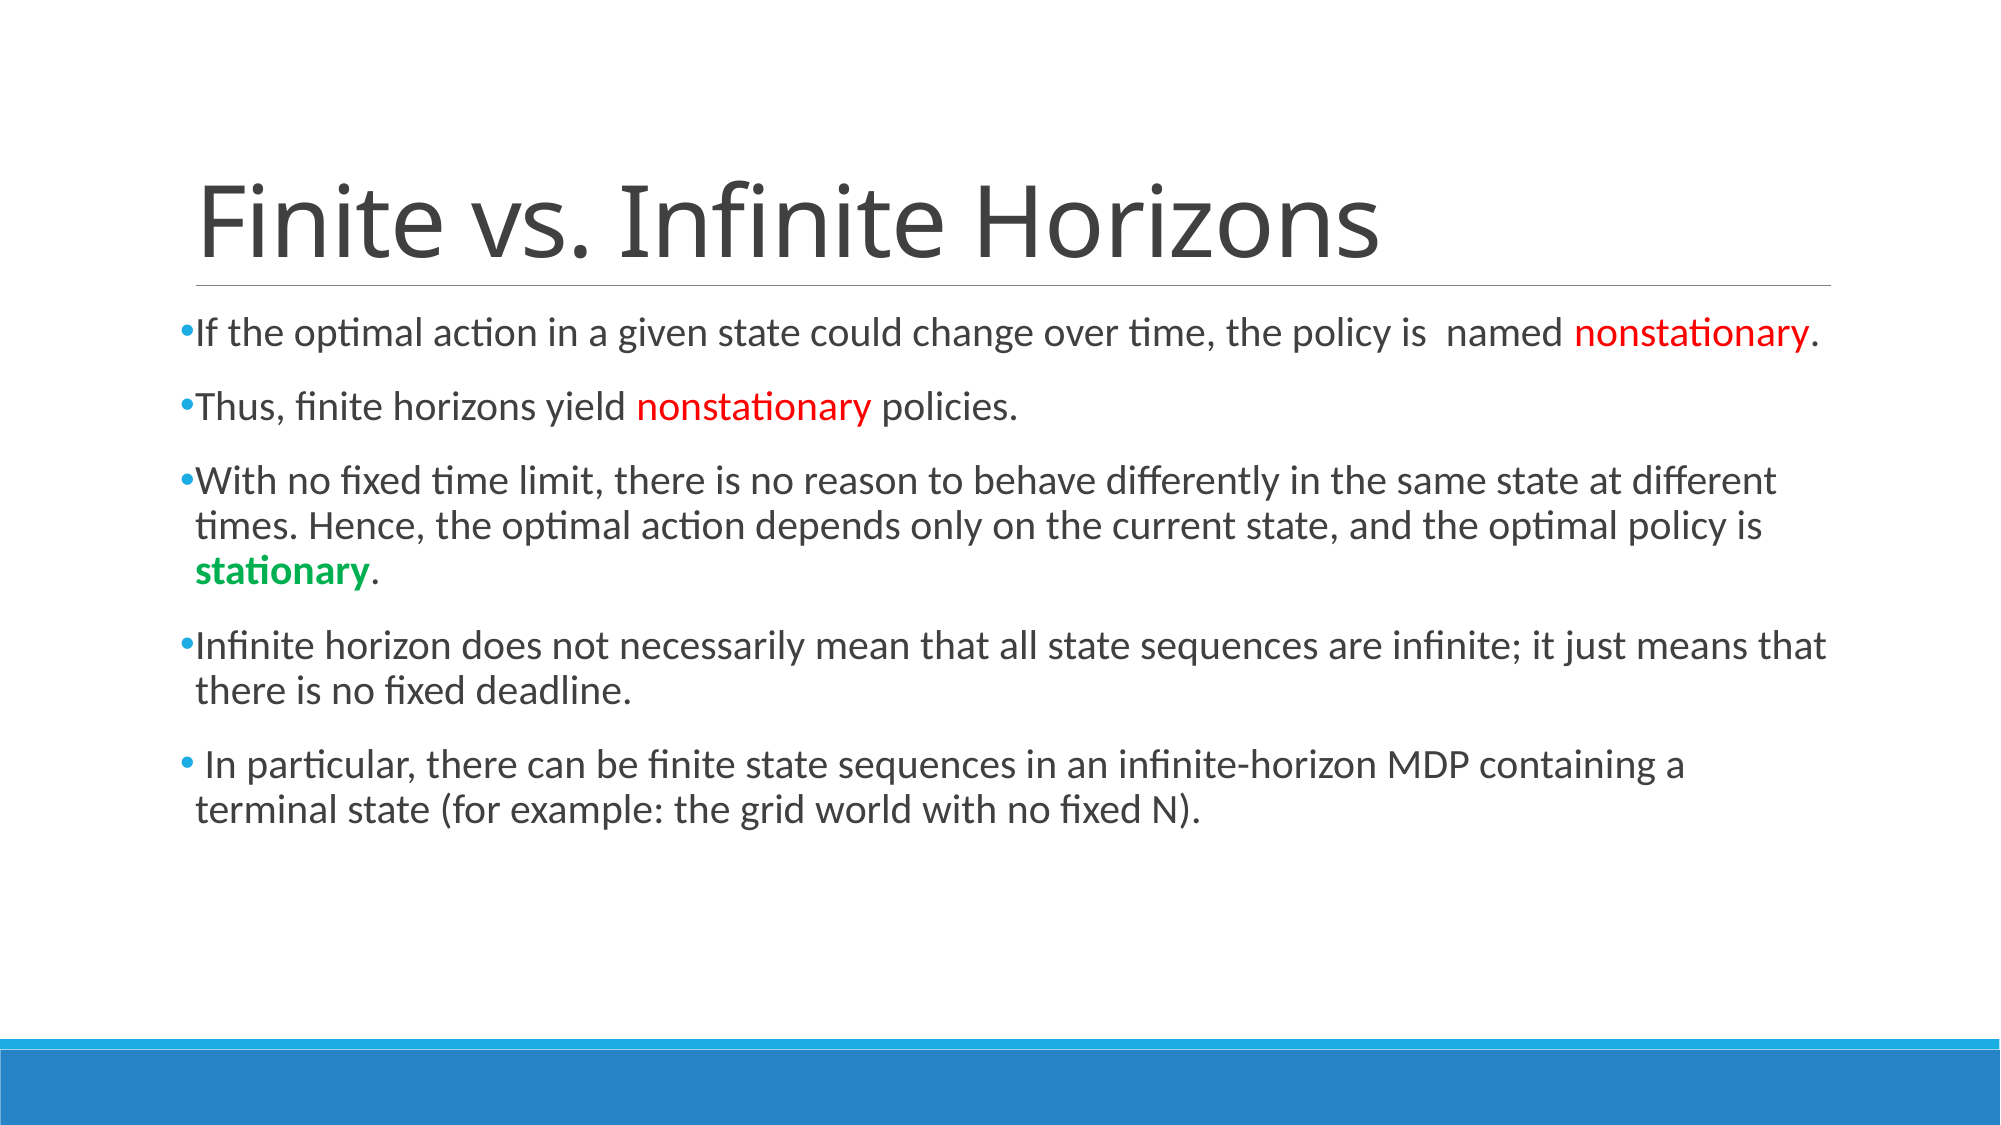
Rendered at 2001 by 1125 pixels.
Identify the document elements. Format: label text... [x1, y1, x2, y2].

list If the optimal action in a given state could change over time, the policy is named nonstationary. Thus, finite horizons yield nonstationary policies. With no fixed time limit, there is no reason to behave differently in the same state at different times. Hence, the optimal action depends only on the current state, and the optimal policy is stationary. Infinite horizon does not necessarily mean that all state sequences are infinite; it just means that there is no fixed deadline. In particular, there can be finite state sequences in an infinite-horizon MDP containing a terminal state (for example: the grid world with no fixed N). [180, 302, 1830, 963]
title Finite vs. Infinite Horizons [180, 47, 1830, 285]
